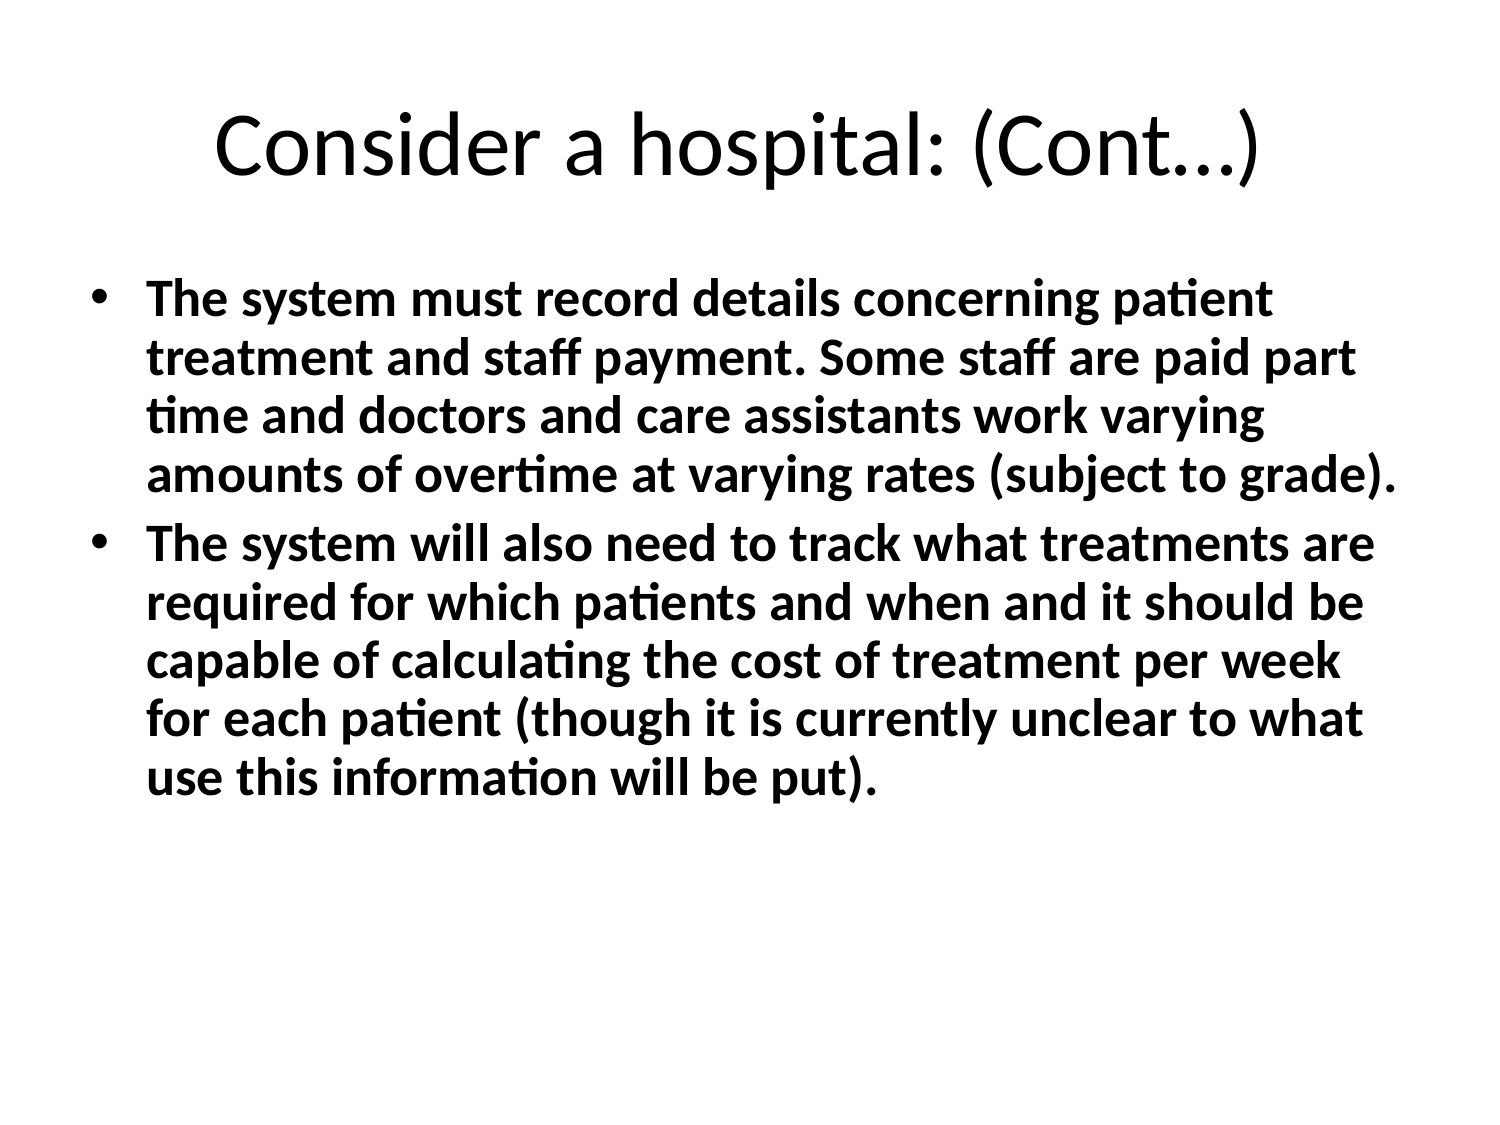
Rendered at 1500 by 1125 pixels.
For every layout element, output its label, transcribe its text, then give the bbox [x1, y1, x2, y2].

list The system must record details concerning patient treatment and staff payment. Some staff are paid part time and doctors and care assistants work varying amounts of overtime at varying rates (subject to grade). The system will also need to track what treatments are required for which patients and when and it should be capable of calculating the cost of treatment per week for each patient (though it is currently unclear to what use this information will be put). [75, 262, 1425, 1005]
title Consider a hospital: (Cont…) [75, 45, 1425, 233]
